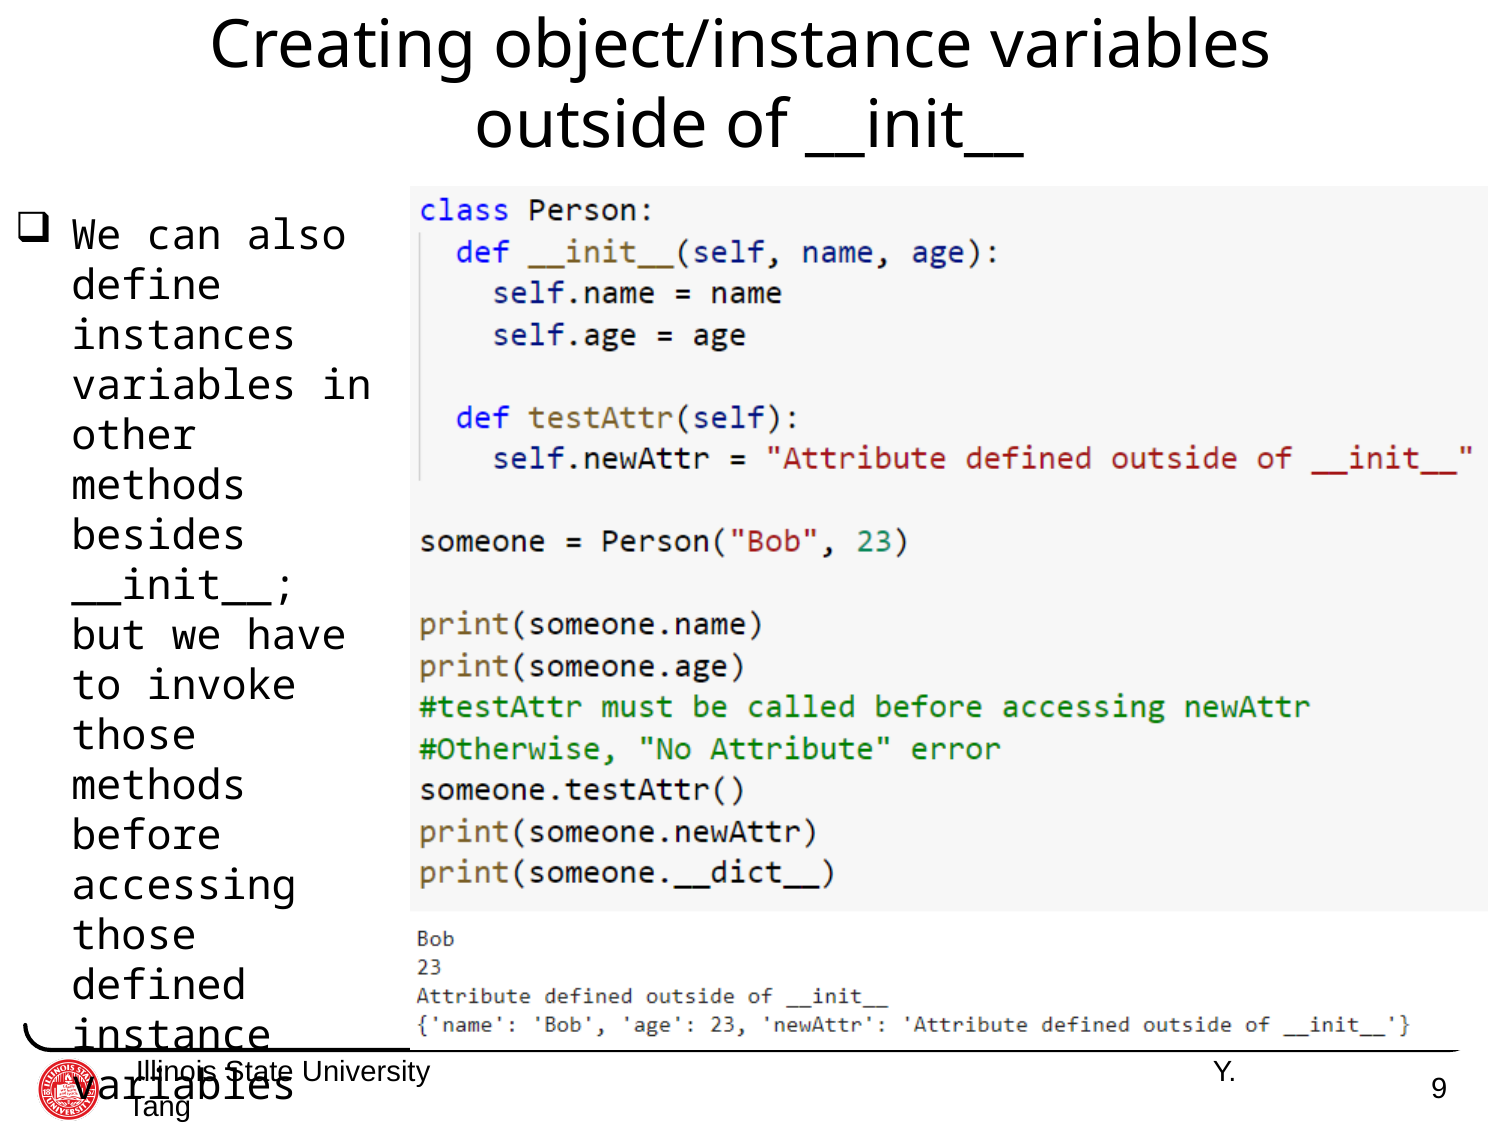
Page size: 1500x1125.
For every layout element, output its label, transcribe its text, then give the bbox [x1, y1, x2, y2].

picture [410, 186, 1488, 1051]
picture [37, 1058, 100, 1121]
title Creating object/instance variables outside of __init__ [0, 0, 1500, 163]
slide_number 9 [1149, 1058, 1463, 1125]
slide_number Illinois State University Y. Tang [112, 1049, 1149, 1125]
list We can also define instances variables in other methods besides __init__; but we have to invoke those methods before accessing those defined instance variables [0, 200, 400, 988]
